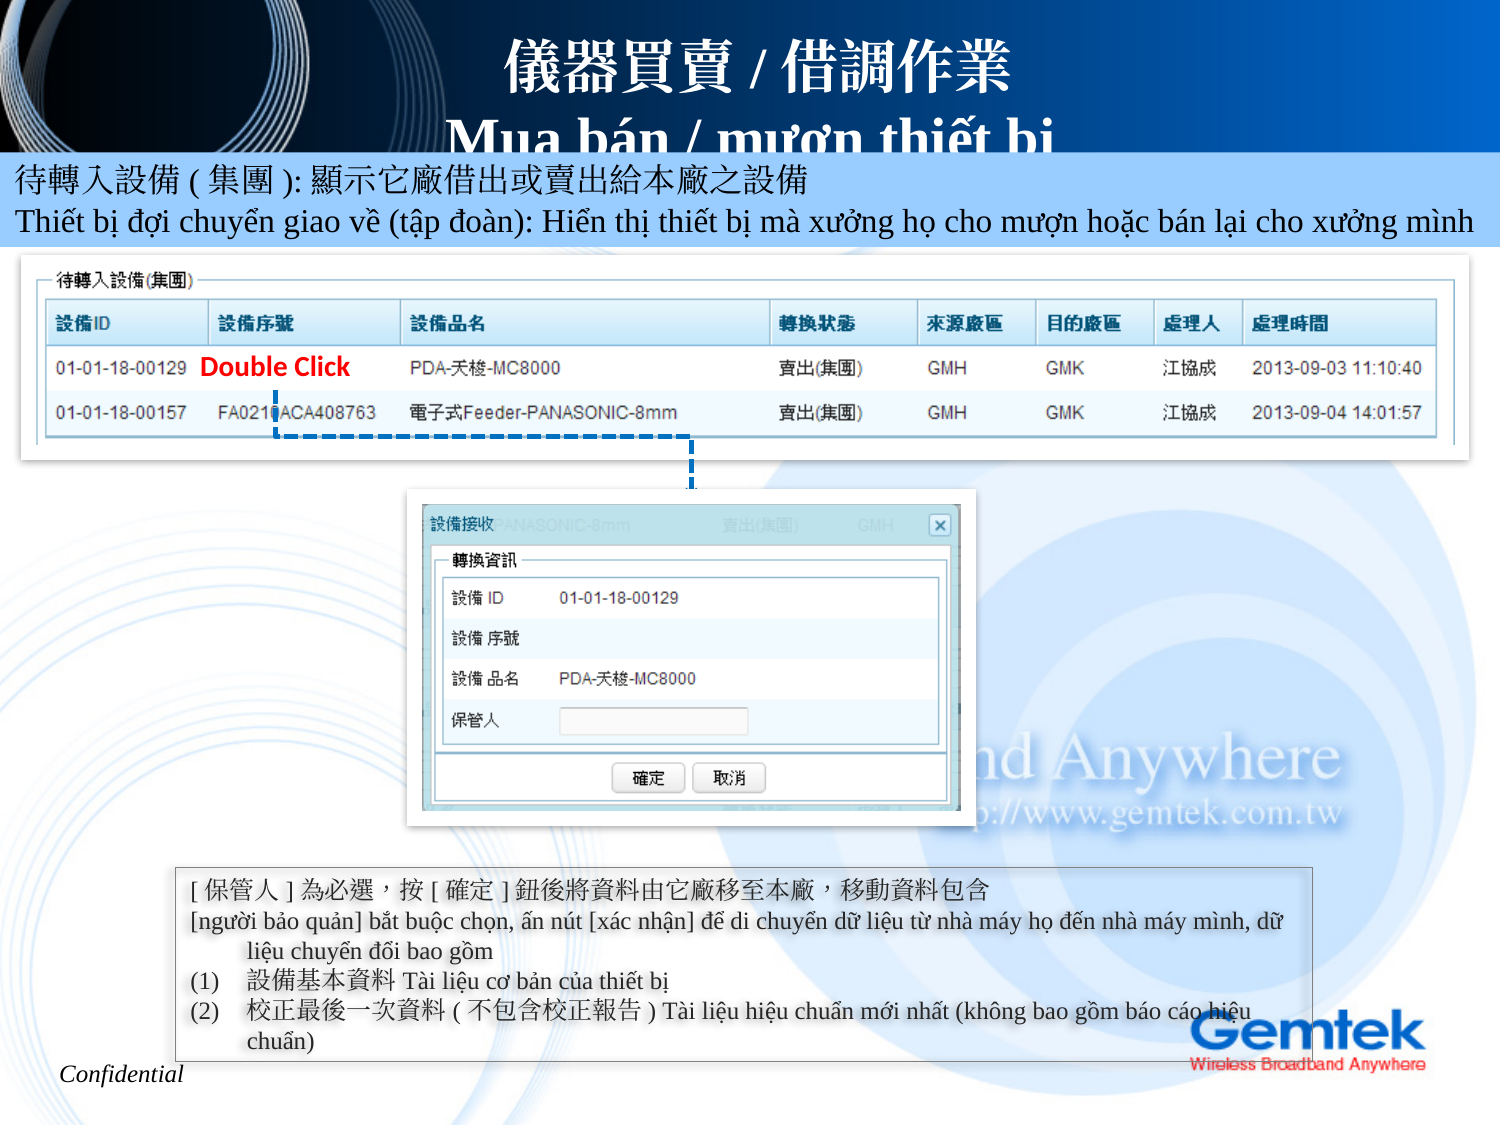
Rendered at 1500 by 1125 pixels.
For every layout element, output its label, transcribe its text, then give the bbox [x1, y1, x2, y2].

picture [541, 269, 1455, 446]
picture [34, 269, 426, 446]
text_box 待轉入設備(集團):顯示它廠借出或賣出給本廠之設備 Thiết bị đợi chuyển giao về (tập đoàn): Hiển thị thiết bị mà xưởng họ cho mượn hoặc bán lại cho xưởng mình [0, 152, 1500, 247]
picture [421, 503, 962, 812]
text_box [426, 238, 541, 502]
picture [0, 0, 1500, 152]
picture [0, 247, 1500, 1125]
text_box [保管人]為必選，按[確定]鈕後將資料由它廠移至本廠，移動資料包含 [người bảo quản] bắt buộc chọn, ấn nút [xác nhận] để di chuyển dữ liệu từ nhà máy họ đến nhà máy mình, dữ liệu chuyển đổi bao gồm 設備基本資料Tài liệu cơ bản của thiết bị 校正最後一次資料(不包含校正報告) Tài liệu hiệu chuẩn mới nhất (không bao gồm báo cáo hiệu chuẩn) [175, 867, 1313, 1062]
title 儀器買賣/借調作業 Mua bán / mượn thiết bị [128, 49, 1388, 151]
